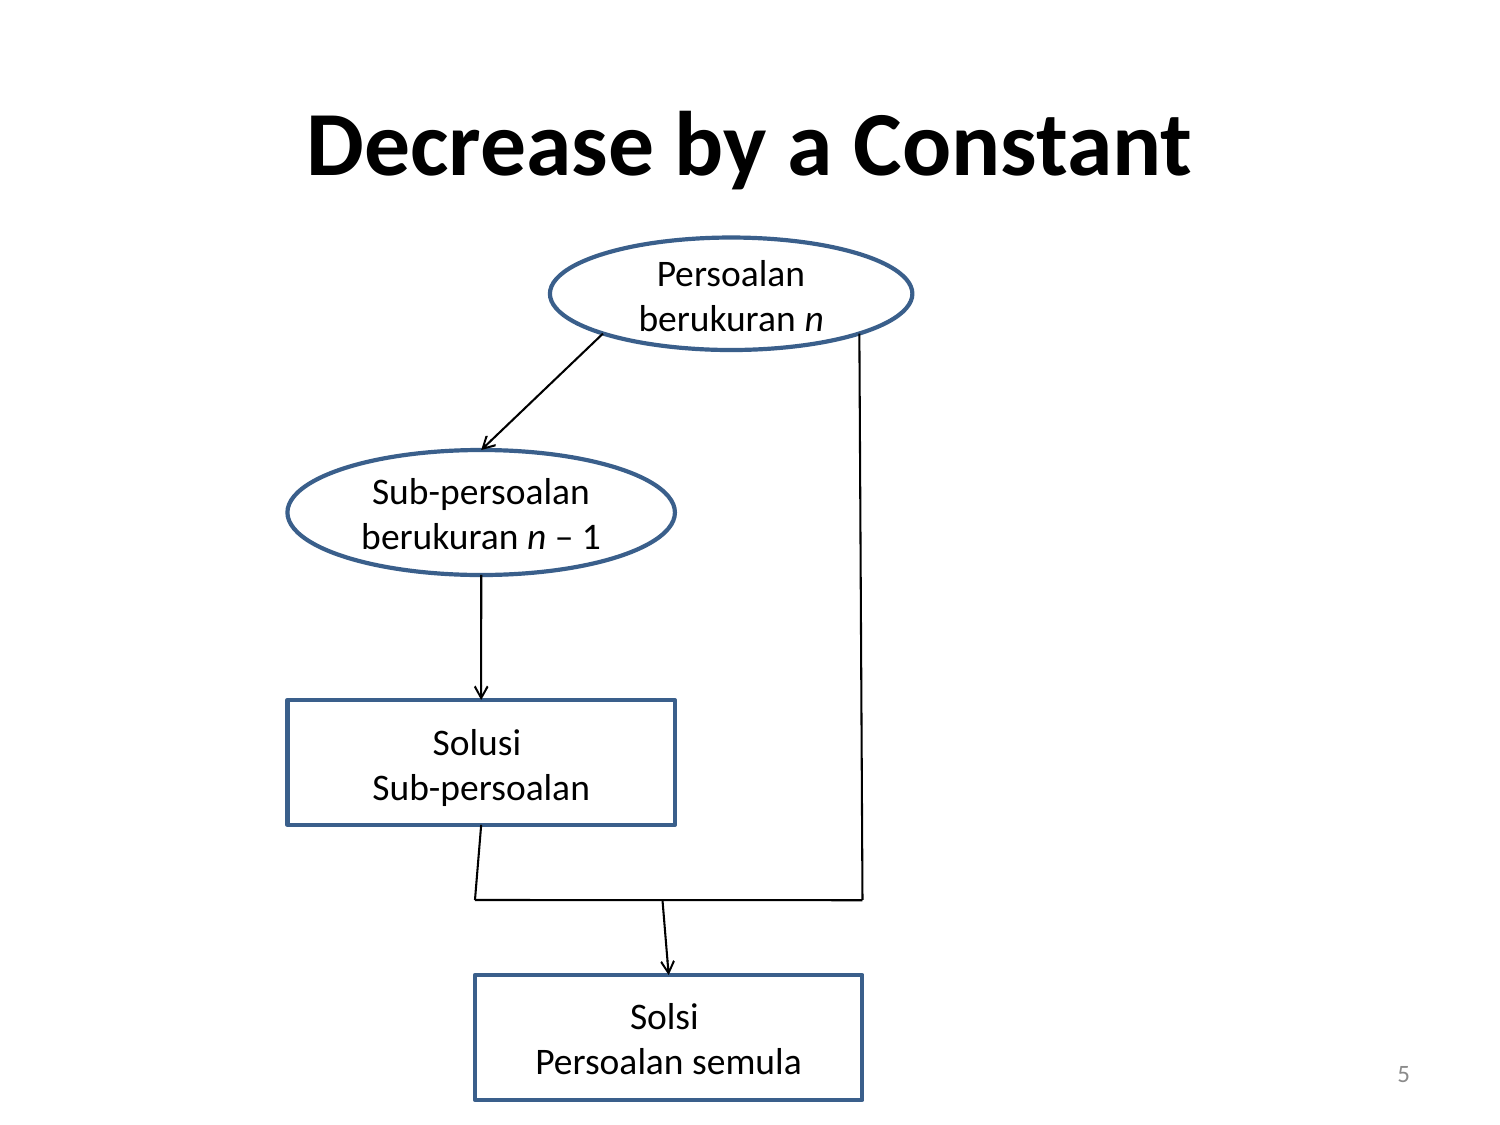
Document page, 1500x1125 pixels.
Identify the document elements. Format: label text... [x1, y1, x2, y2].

text_box Solusi Sub-persoalan [285, 698, 677, 827]
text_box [483, 330, 601, 453]
text_box Solsi Persoalan semula [473, 973, 864, 1102]
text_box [440, 859, 516, 866]
text_box Sub-persoalan berukuran n – 1 [285, 447, 678, 578]
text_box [627, 934, 704, 941]
text_box Persoalan berukuran n [547, 235, 915, 353]
title Decrease by a Constant [75, 45, 1425, 233]
slide_number 5 [1074, 1042, 1425, 1103]
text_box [577, 614, 1145, 619]
